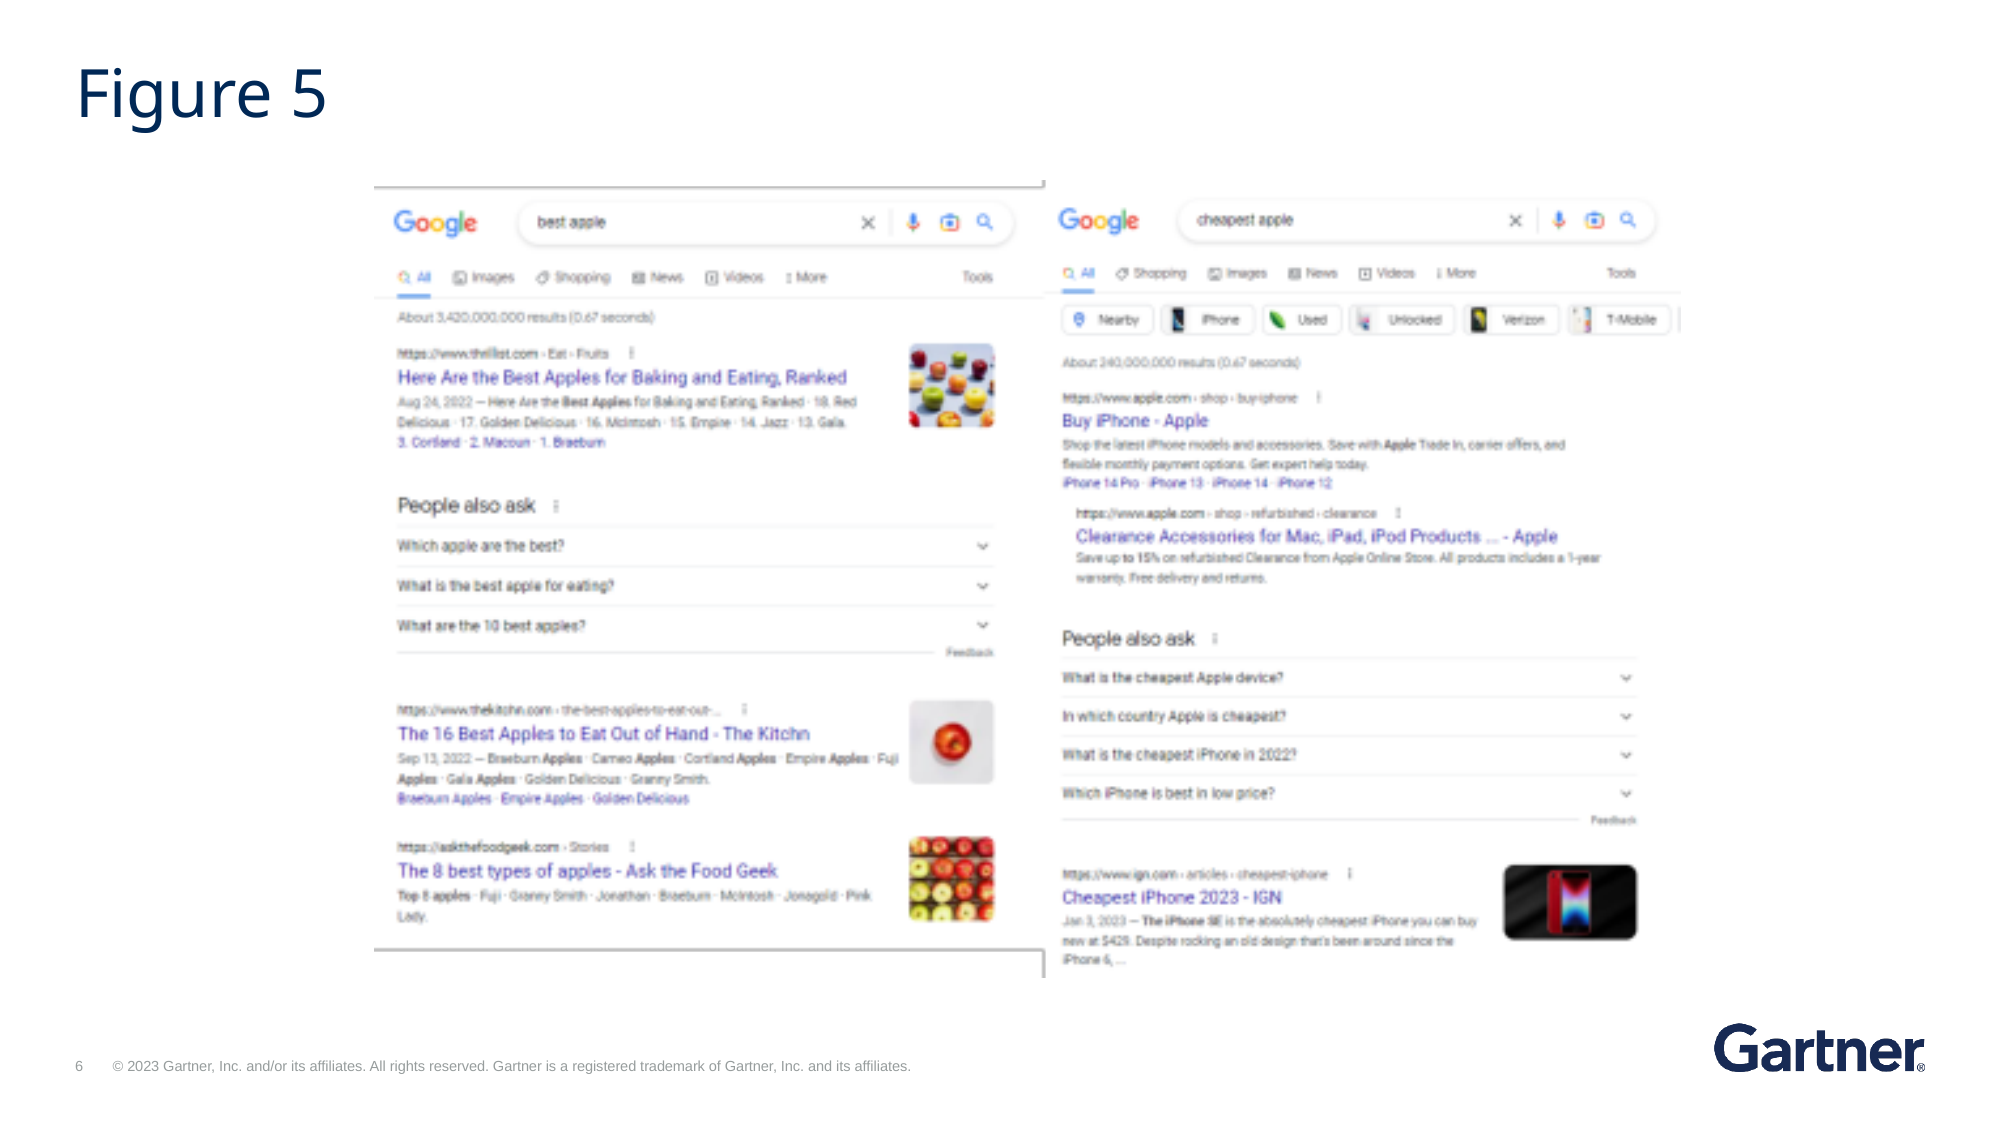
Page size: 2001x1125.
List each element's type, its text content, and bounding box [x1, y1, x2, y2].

title Figure 5 [75, 60, 1925, 133]
picture [1714, 1023, 1925, 1072]
picture [374, 180, 1681, 978]
